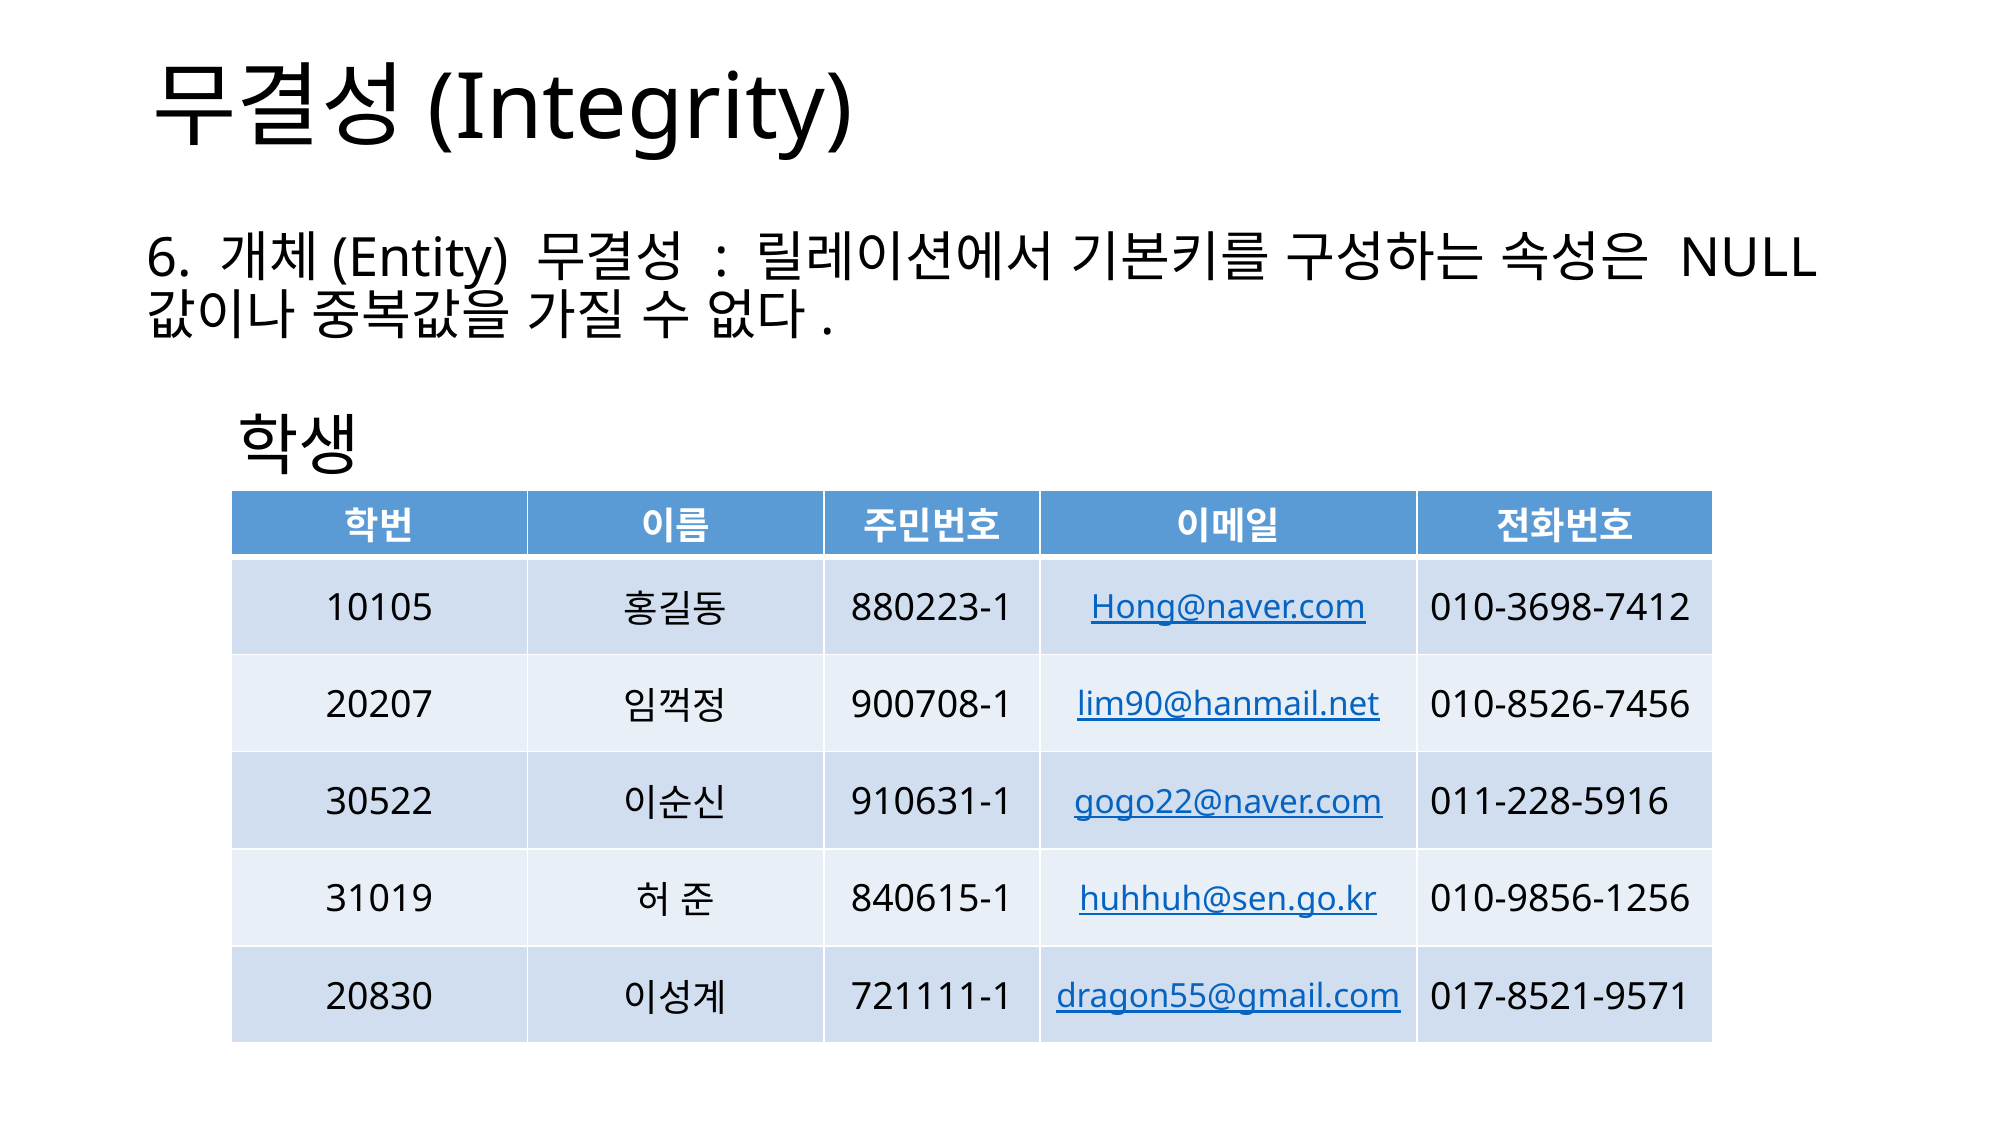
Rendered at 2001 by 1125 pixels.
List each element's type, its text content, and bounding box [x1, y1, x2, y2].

table_cell 이성계 [528, 947, 823, 1042]
table_cell dragon55@gmail.com [1041, 947, 1416, 1042]
table_cell 910631-1 [825, 752, 1039, 848]
table_cell 31019 [232, 850, 527, 945]
table_cell huhhuh@sen.go.kr [1041, 850, 1416, 945]
title 무결성(Integrity) [137, 0, 1863, 218]
table_cell 721111-1 [825, 947, 1039, 1042]
table_cell 880223-1 [825, 560, 1039, 654]
table_cell 900708-1 [825, 655, 1039, 751]
table_cell 010-8526-7456 [1418, 655, 1712, 751]
table_cell 20830 [232, 947, 527, 1042]
text_box 6. 개체(Entity) 무결성 : 릴레이션에서 기본키를 구성하는 속성은 NULL 값이나 중복값을 가질 수 없다. [131, 221, 1857, 936]
table_header 이름 [528, 491, 823, 554]
text_box 학생 [222, 395, 390, 490]
table_cell Hong@naver.com [1041, 560, 1416, 654]
table_cell 010-9856-1256 [1418, 850, 1712, 945]
table_cell lim90@hanmail.net [1041, 655, 1416, 751]
table_cell 30522 [232, 752, 527, 848]
table_cell 010-3698-7412 [1418, 560, 1712, 654]
table_header 전화번호 [1418, 491, 1712, 554]
table_cell 임꺽정 [528, 655, 823, 751]
table_header 주민번호 [825, 491, 1039, 554]
table_header 이메일 [1041, 491, 1416, 554]
table_cell 10105 [232, 560, 527, 654]
table_cell 017-8521-9571 [1418, 947, 1712, 1042]
table_cell 허 준 [528, 850, 823, 945]
table_cell 이순신 [528, 752, 823, 848]
table_cell 20207 [232, 655, 527, 751]
table_header 학번 [232, 491, 527, 554]
table_cell gogo22@naver.com [1041, 752, 1416, 848]
table_cell 840615-1 [825, 850, 1039, 945]
table_cell 홍길동 [528, 560, 823, 654]
table_cell 011-228-5916 [1418, 752, 1712, 848]
